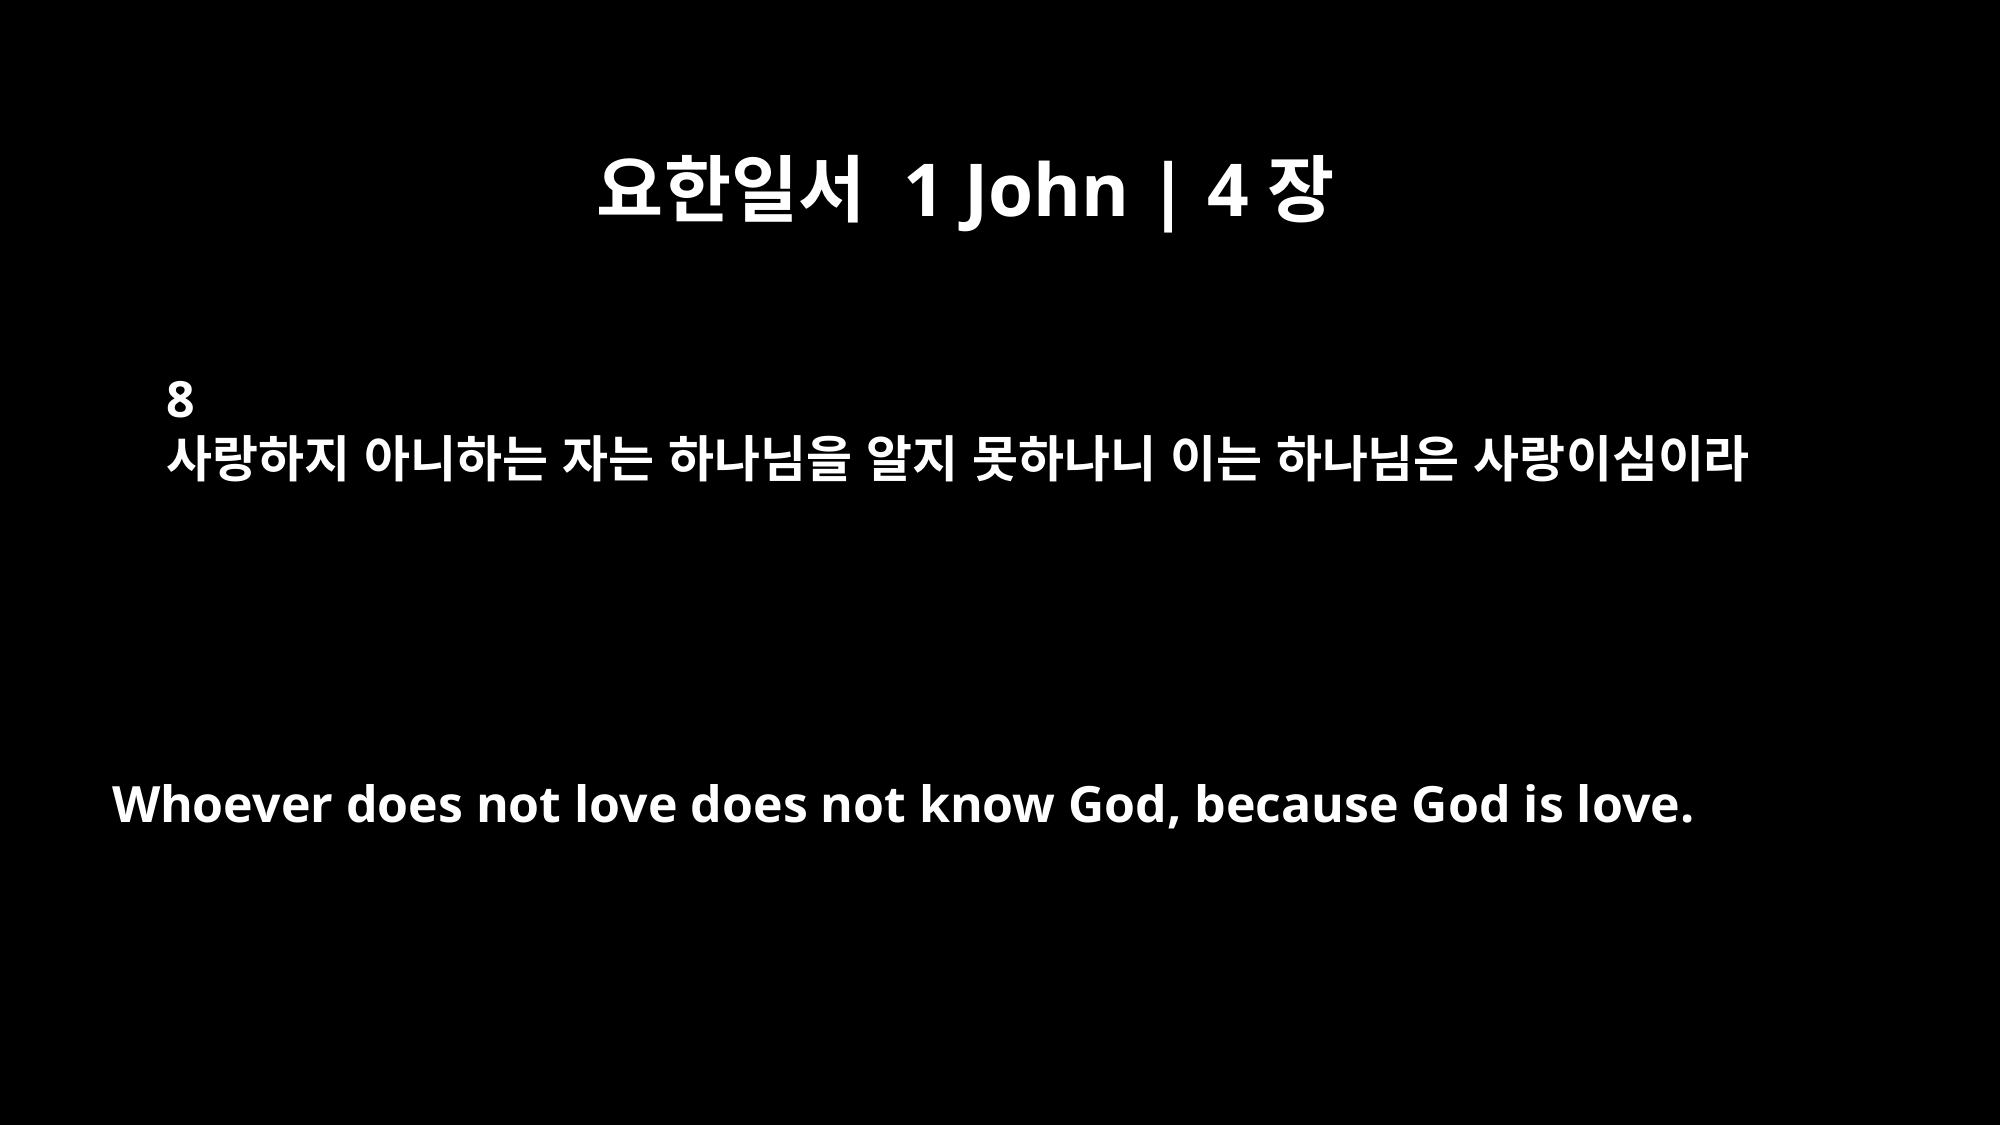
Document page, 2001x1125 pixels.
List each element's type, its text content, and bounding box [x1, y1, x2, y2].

text_box 8 사랑하지 아니하는 자는 하나님을 알지 못하나니 이는 하나님은 사랑이심이라 [151, 359, 1766, 495]
text_box 요한일서 1 John | 4장 [582, 136, 1350, 239]
text_box Whoever does not love does not know God, because God is love. [97, 764, 1711, 840]
